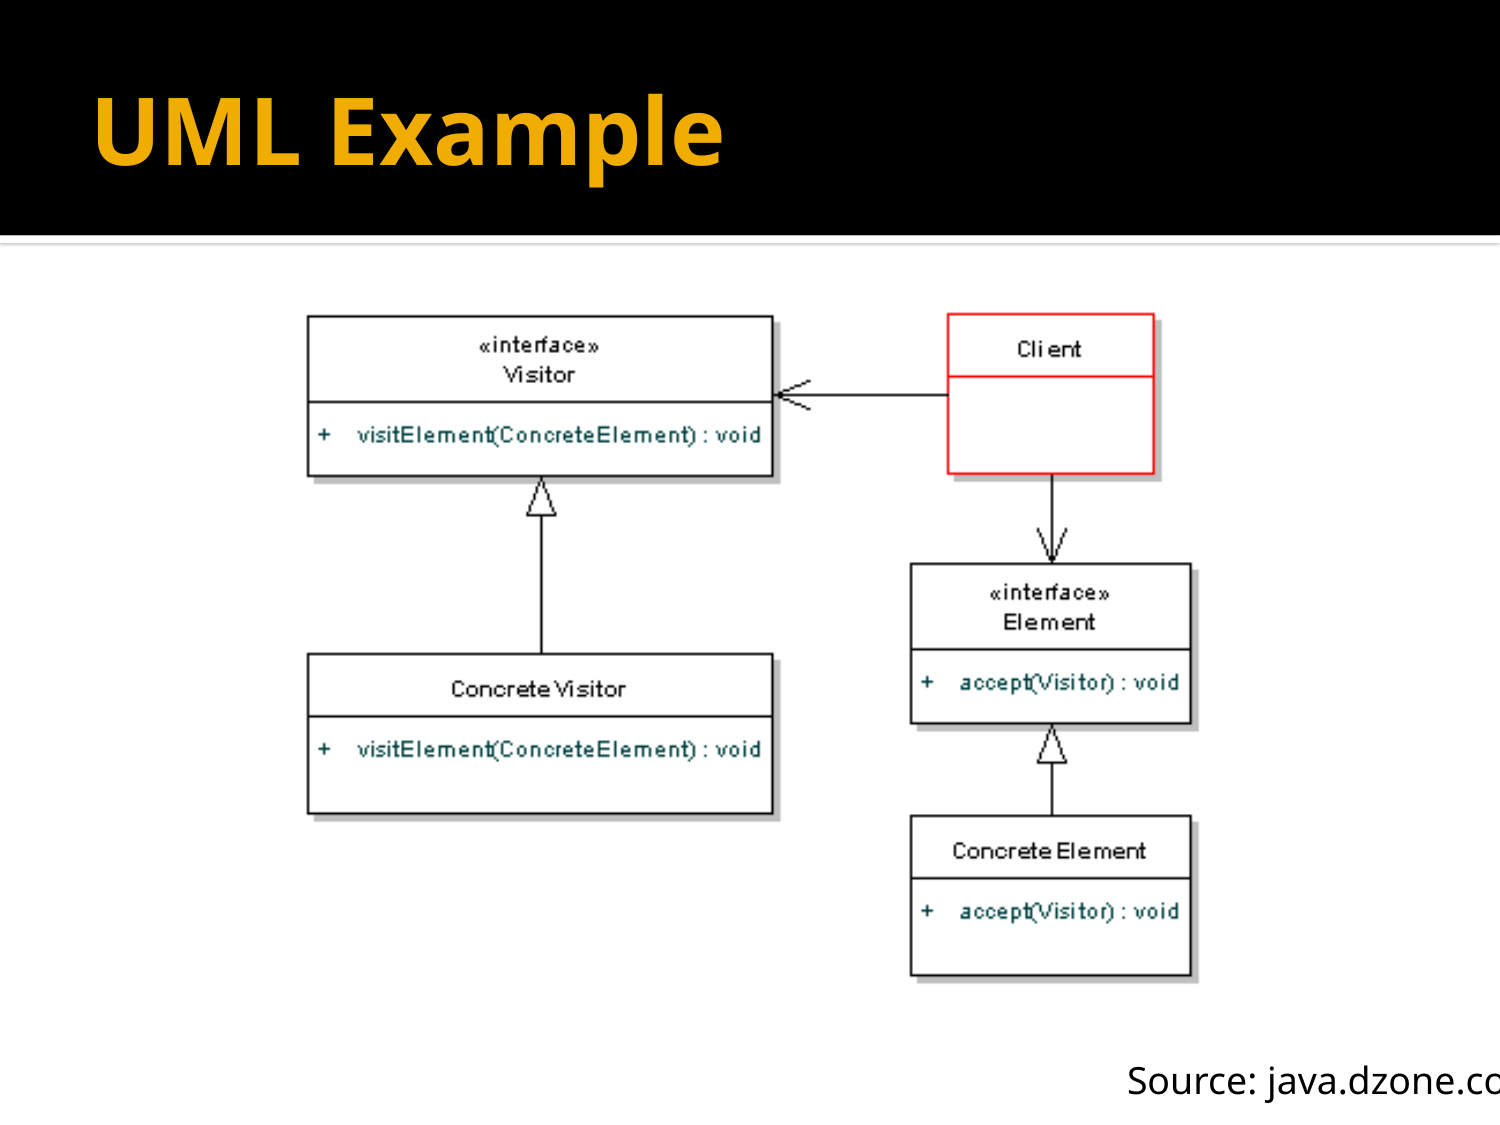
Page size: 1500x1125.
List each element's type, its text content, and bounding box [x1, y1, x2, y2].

title UML Example [75, 25, 1425, 231]
text_box Source: java.dzone.com [1112, 1049, 1500, 1110]
picture [229, 272, 1271, 1035]
